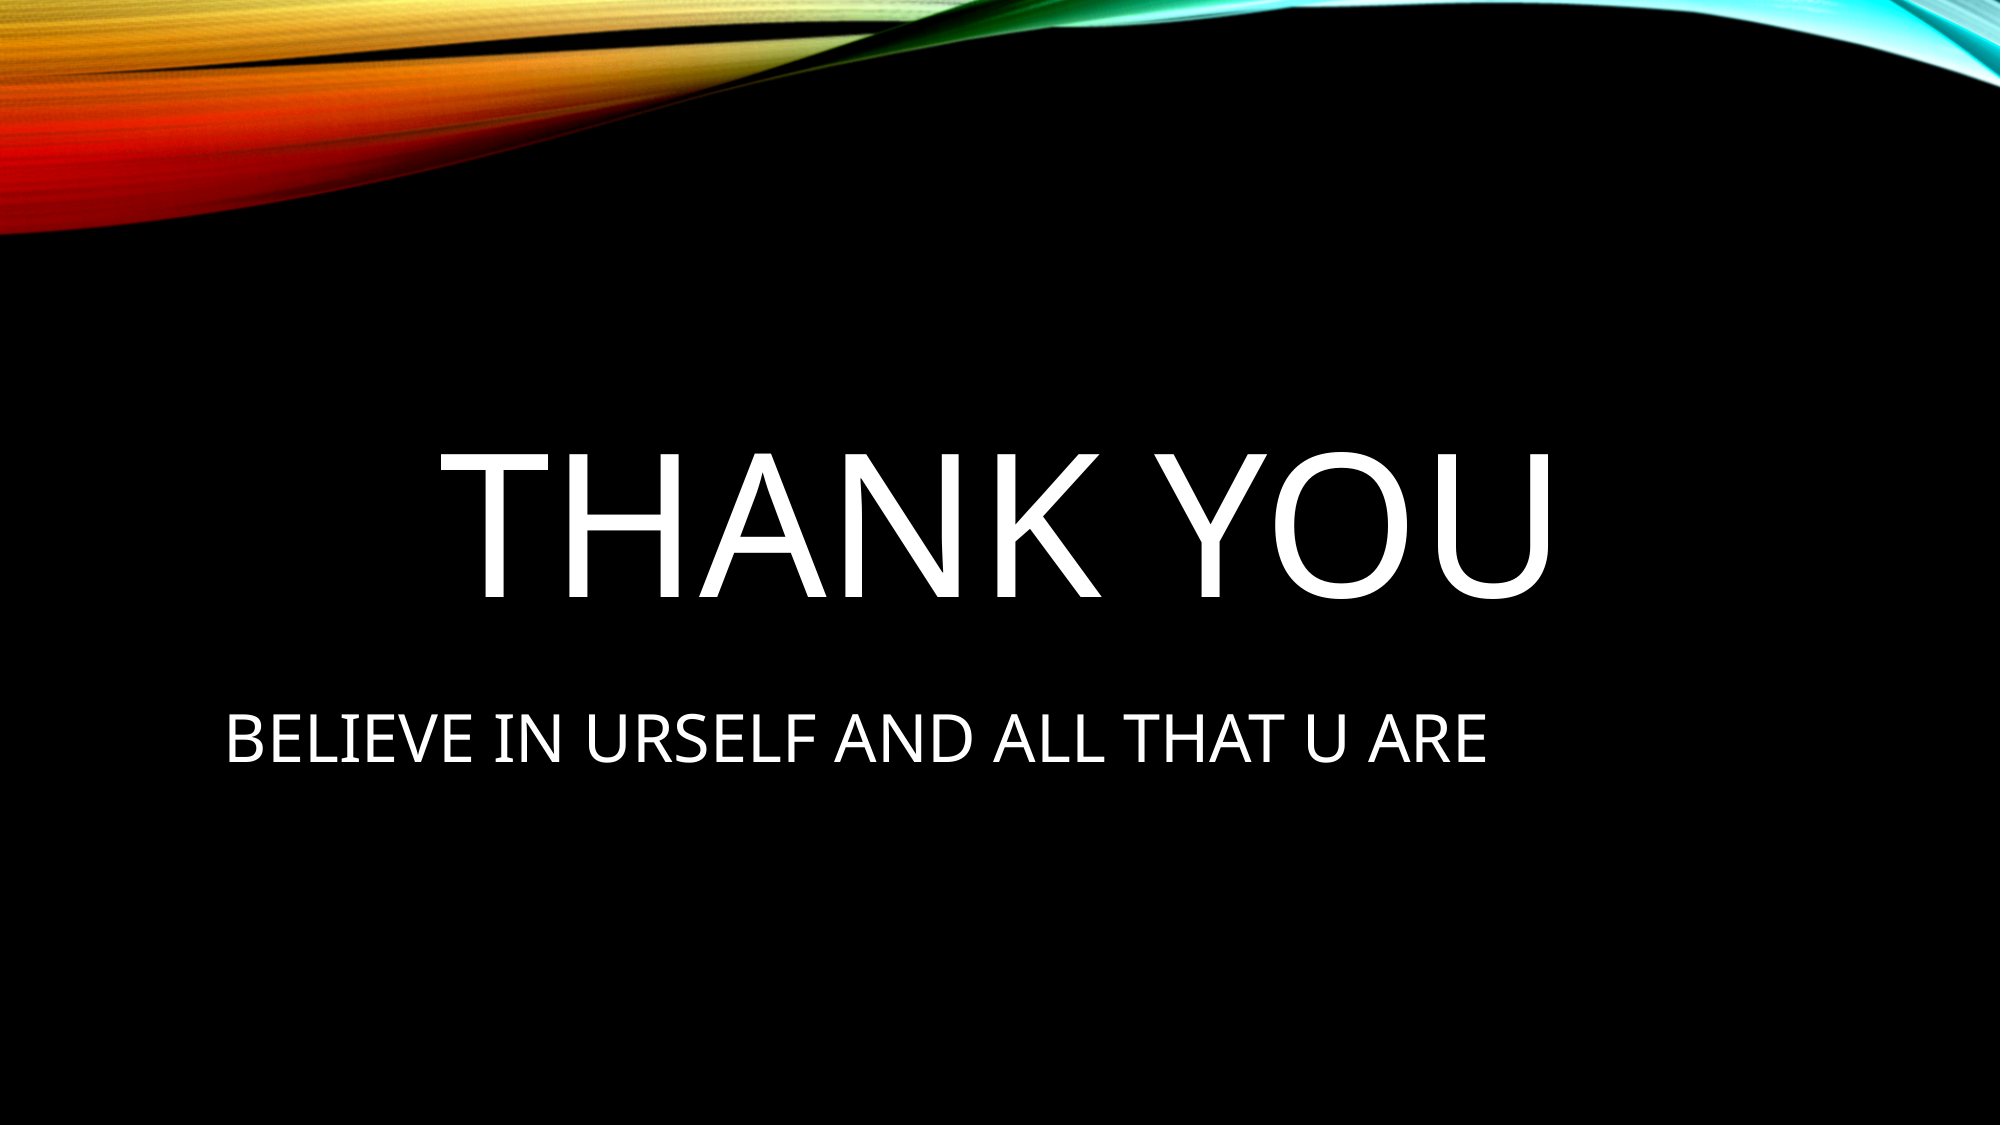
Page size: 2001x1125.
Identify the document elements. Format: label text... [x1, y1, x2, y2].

picture [0, 0, 2000, 237]
list BELIEVE IN URSELF AND ALL THAT U ARE [112, 697, 1913, 1021]
title THANK YOU [112, 249, 1888, 648]
